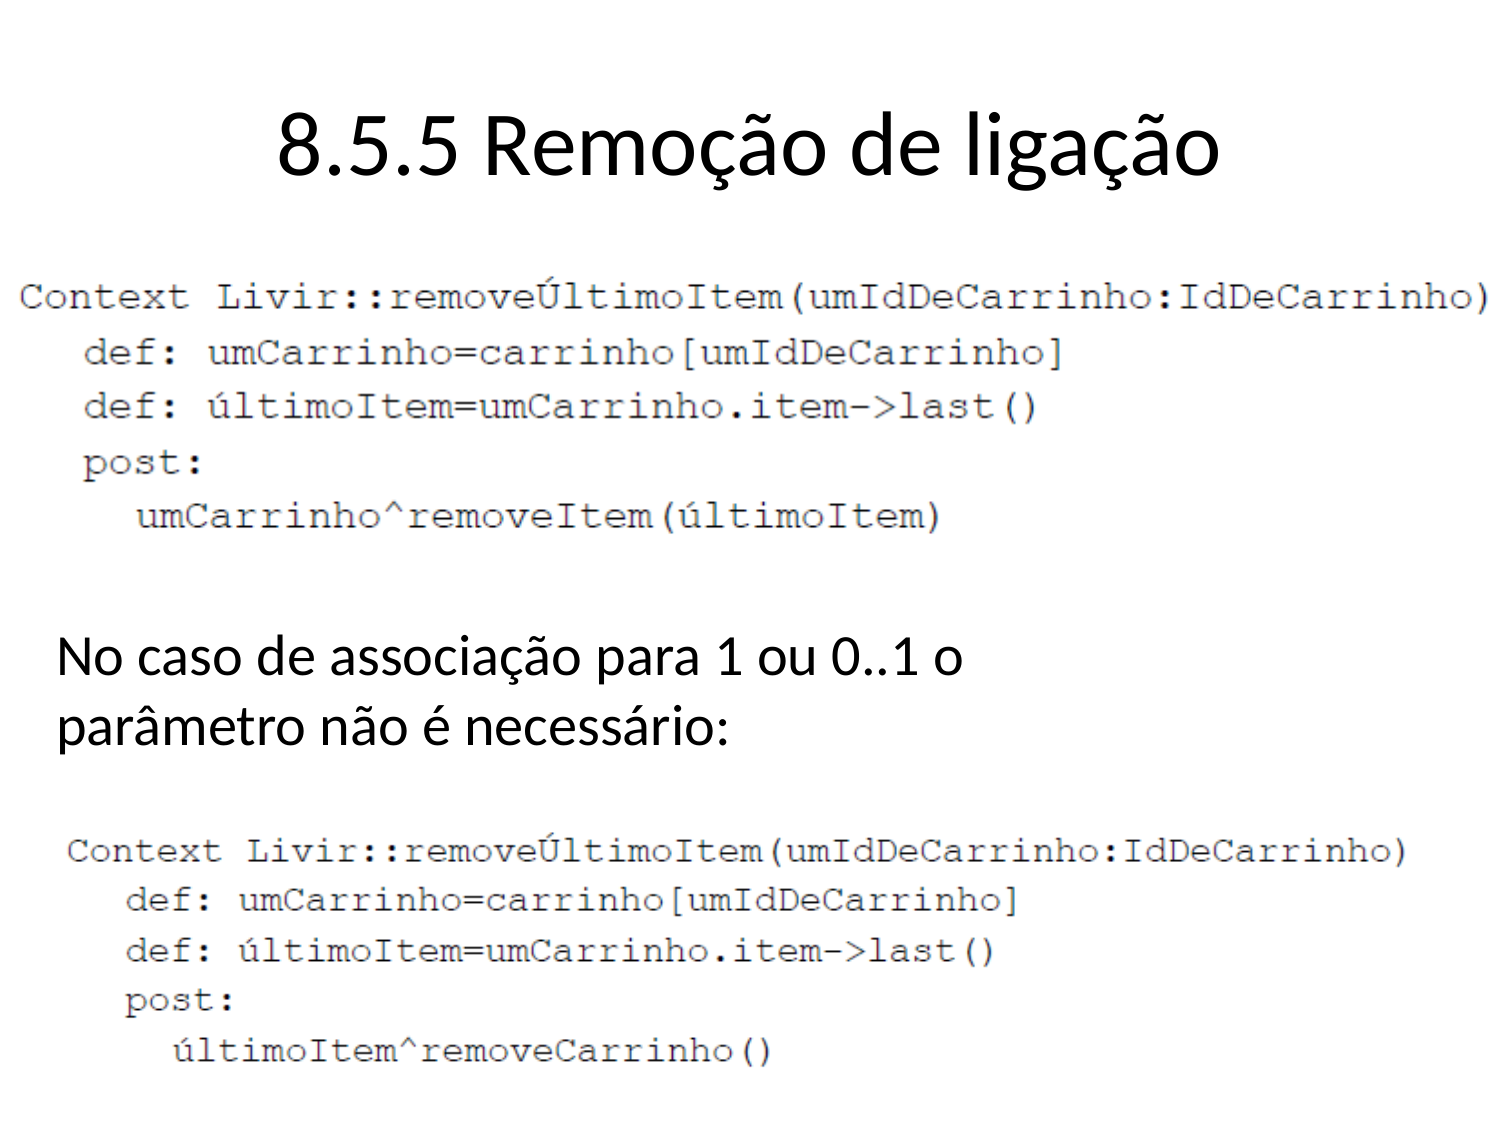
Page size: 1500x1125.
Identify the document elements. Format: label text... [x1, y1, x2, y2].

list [0, 266, 1500, 541]
text_box No caso de associação para 1 ou 0..1 o parâmetro não é necessário: [41, 609, 1152, 767]
picture [52, 822, 1436, 1079]
title 8.5.5 Remoção de ligação [75, 45, 1425, 233]
